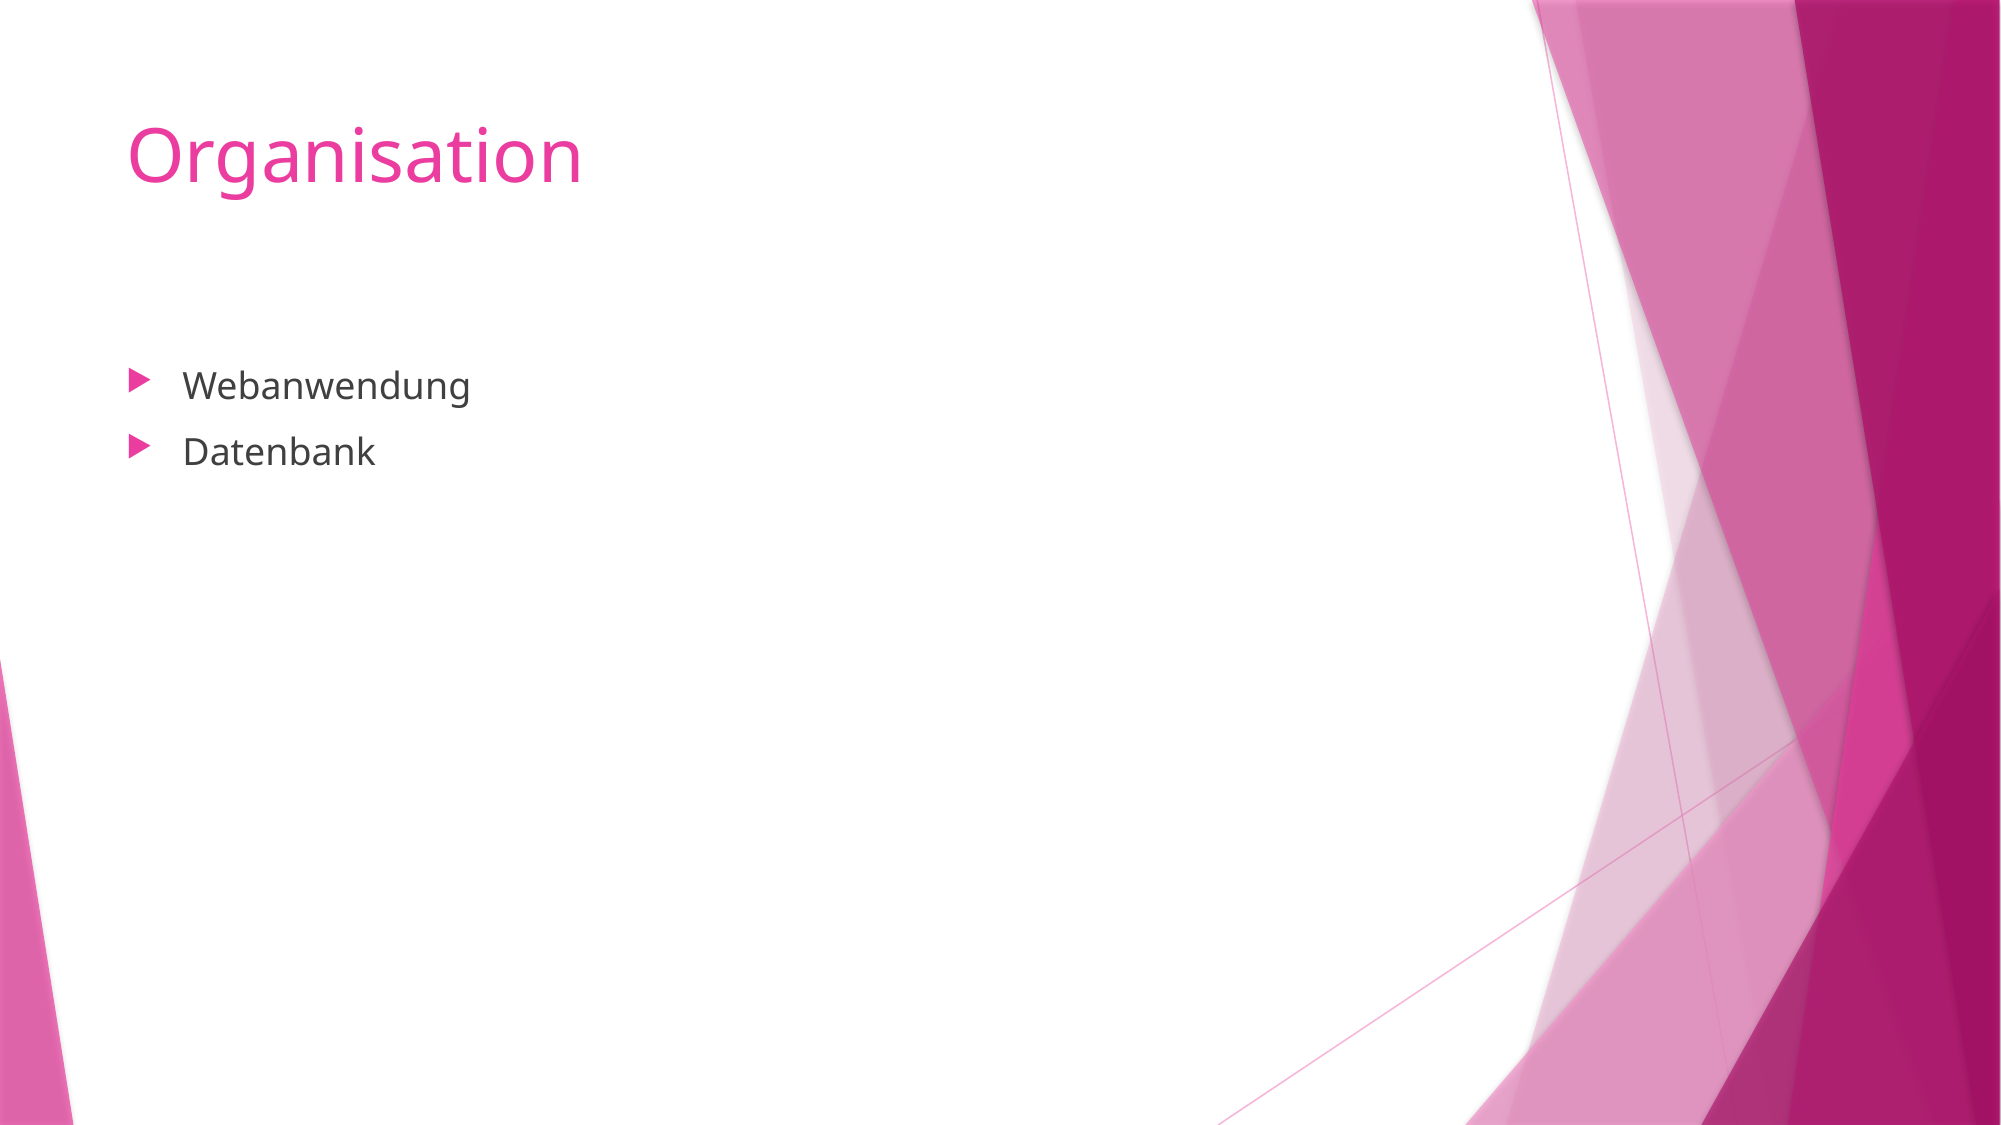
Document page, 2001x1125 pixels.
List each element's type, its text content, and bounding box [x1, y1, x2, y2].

list Webanwendung Datenbank [111, 354, 1522, 992]
title Organisation [111, 99, 1522, 317]
